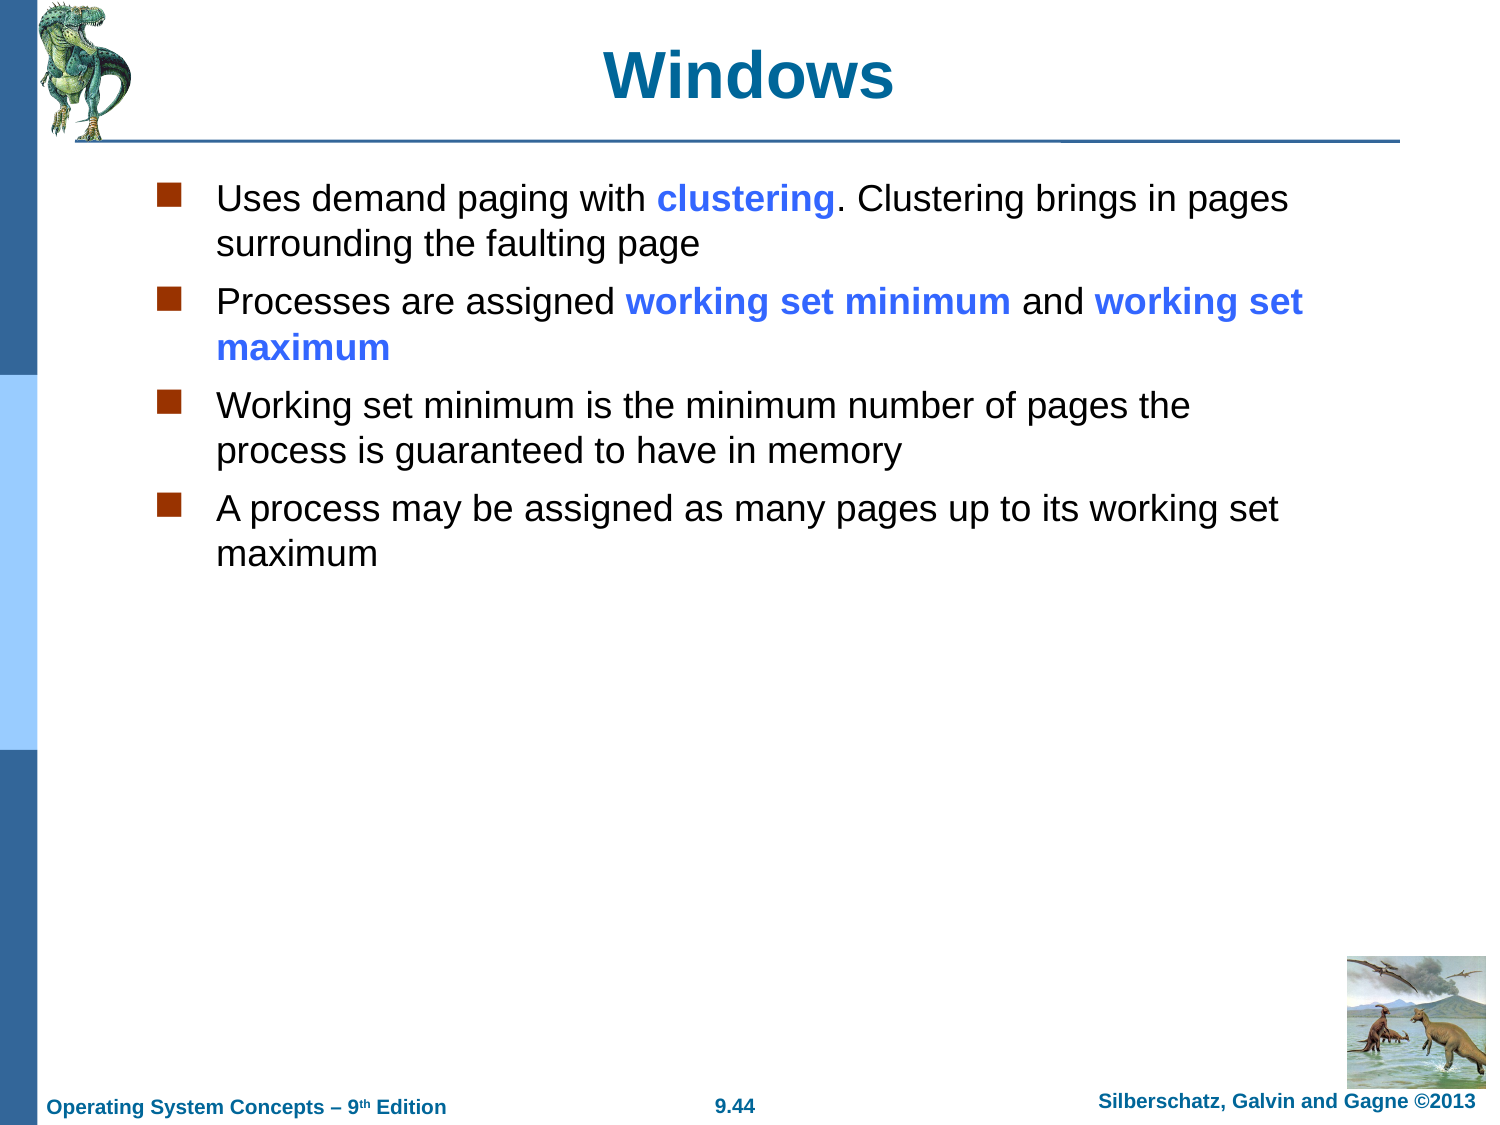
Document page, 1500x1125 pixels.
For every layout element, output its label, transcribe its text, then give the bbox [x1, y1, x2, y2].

list Uses demand paging with clustering. Clustering brings in pages surrounding the faulting page Processes are assigned working set minimum and working set maximum Working set minimum is the minimum number of pages the process is guaranteed to have in memory A process may be assigned as many pages up to its working set maximum [144, 166, 1342, 1037]
title Windows [74, 24, 1426, 120]
picture [1347, 956, 1486, 1089]
picture [34, 0, 134, 145]
